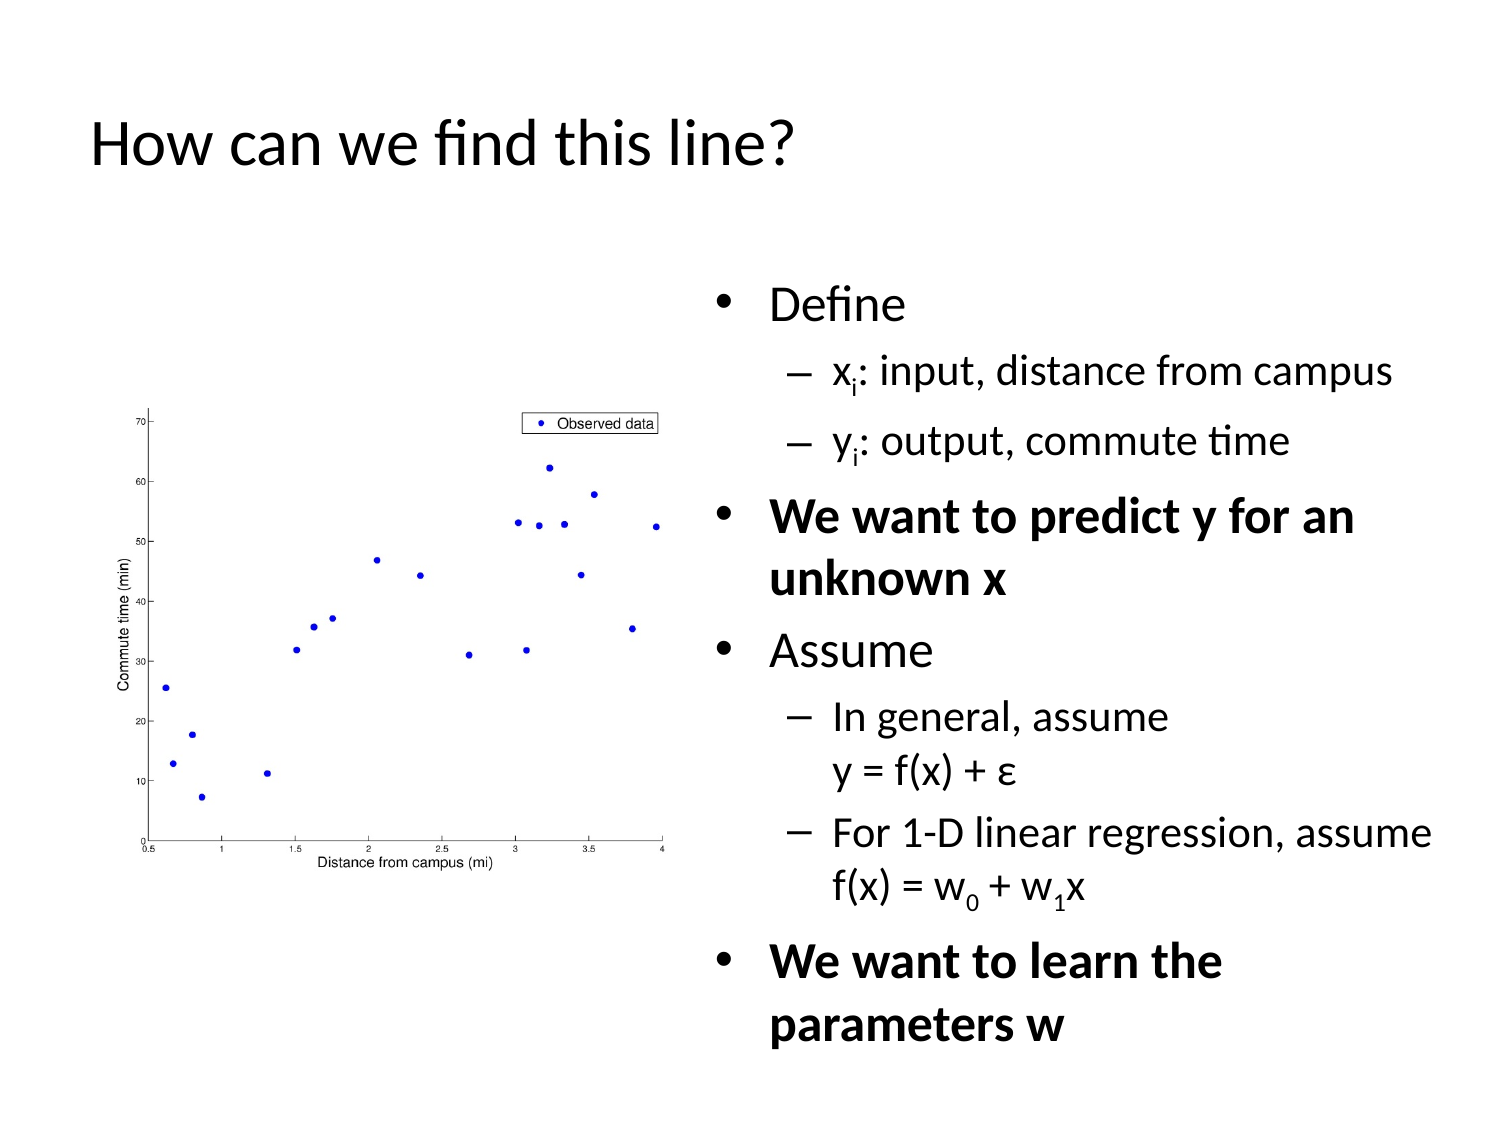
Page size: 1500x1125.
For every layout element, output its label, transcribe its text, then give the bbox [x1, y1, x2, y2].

list Define xi: input, distance from campus yi: output, commute time We want to predict y for an unknown x Assume In general, assume y = f(x) + ε For 1-D linear regression, assume f(x) = w0 + w1x We want to learn the parameters w [699, 262, 1488, 1075]
title How can we find this line? [75, 45, 1425, 233]
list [62, 368, 726, 900]
